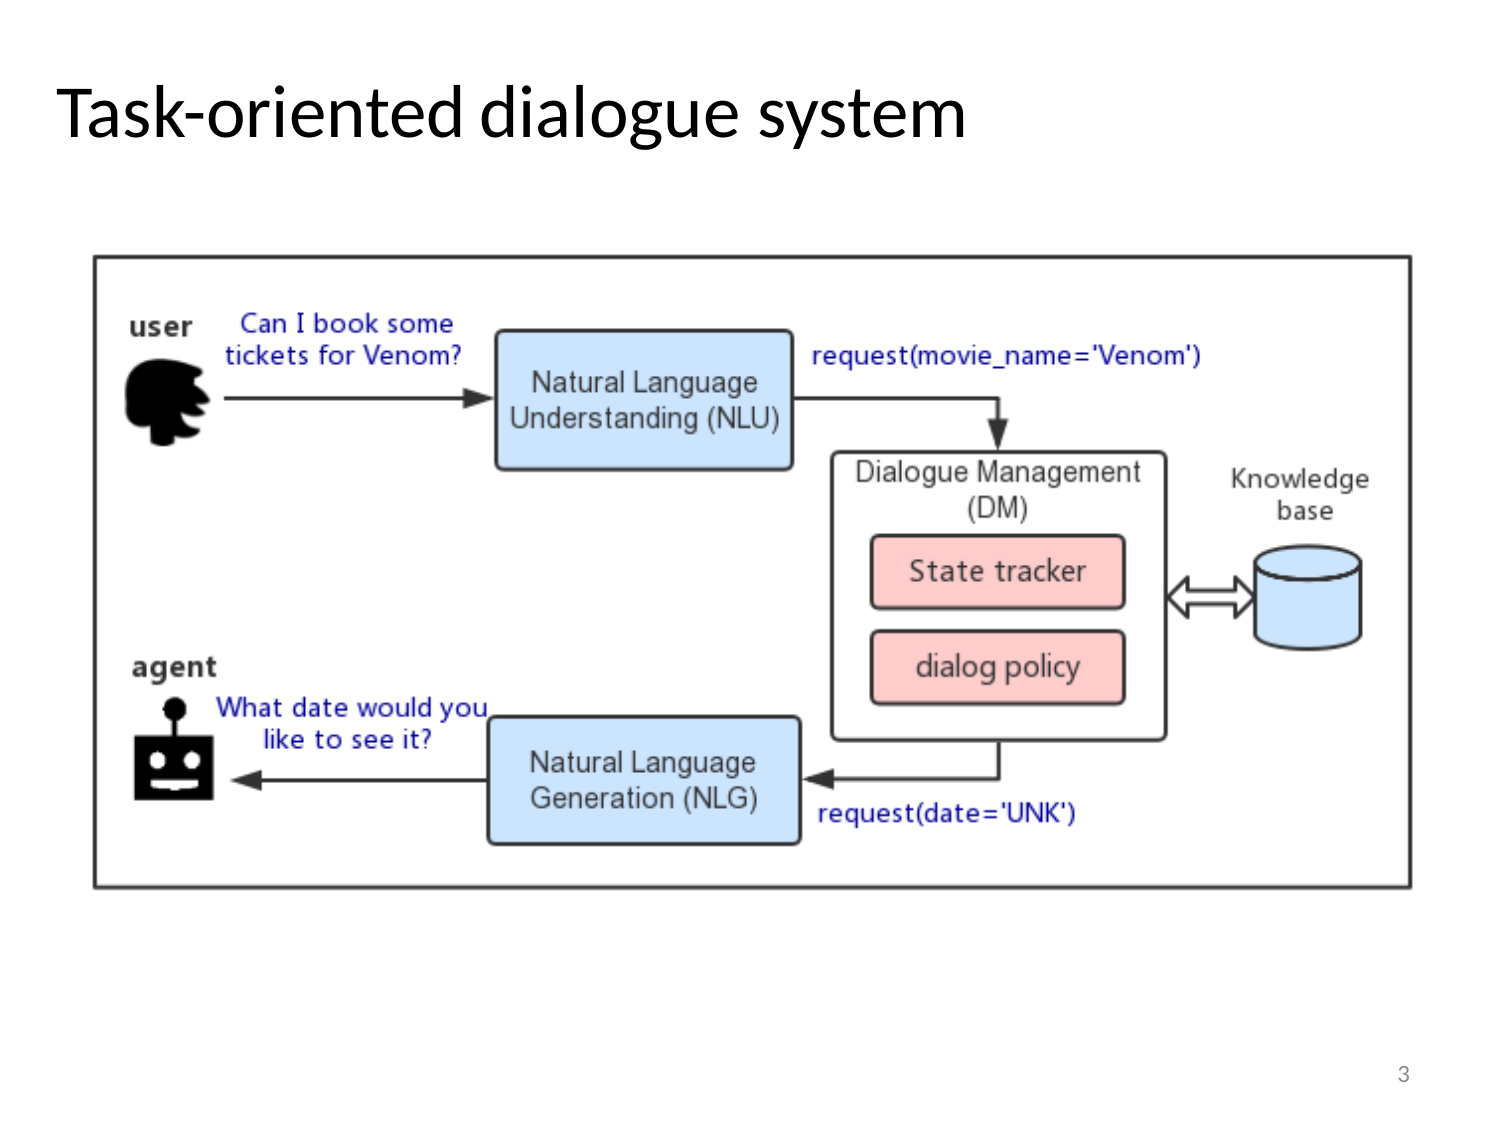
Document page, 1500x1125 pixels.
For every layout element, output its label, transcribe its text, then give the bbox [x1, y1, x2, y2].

picture [0, 162, 1500, 950]
slide_number 3 [1074, 1042, 1425, 1103]
text_box Task-oriented dialogue system [41, 54, 1500, 160]
